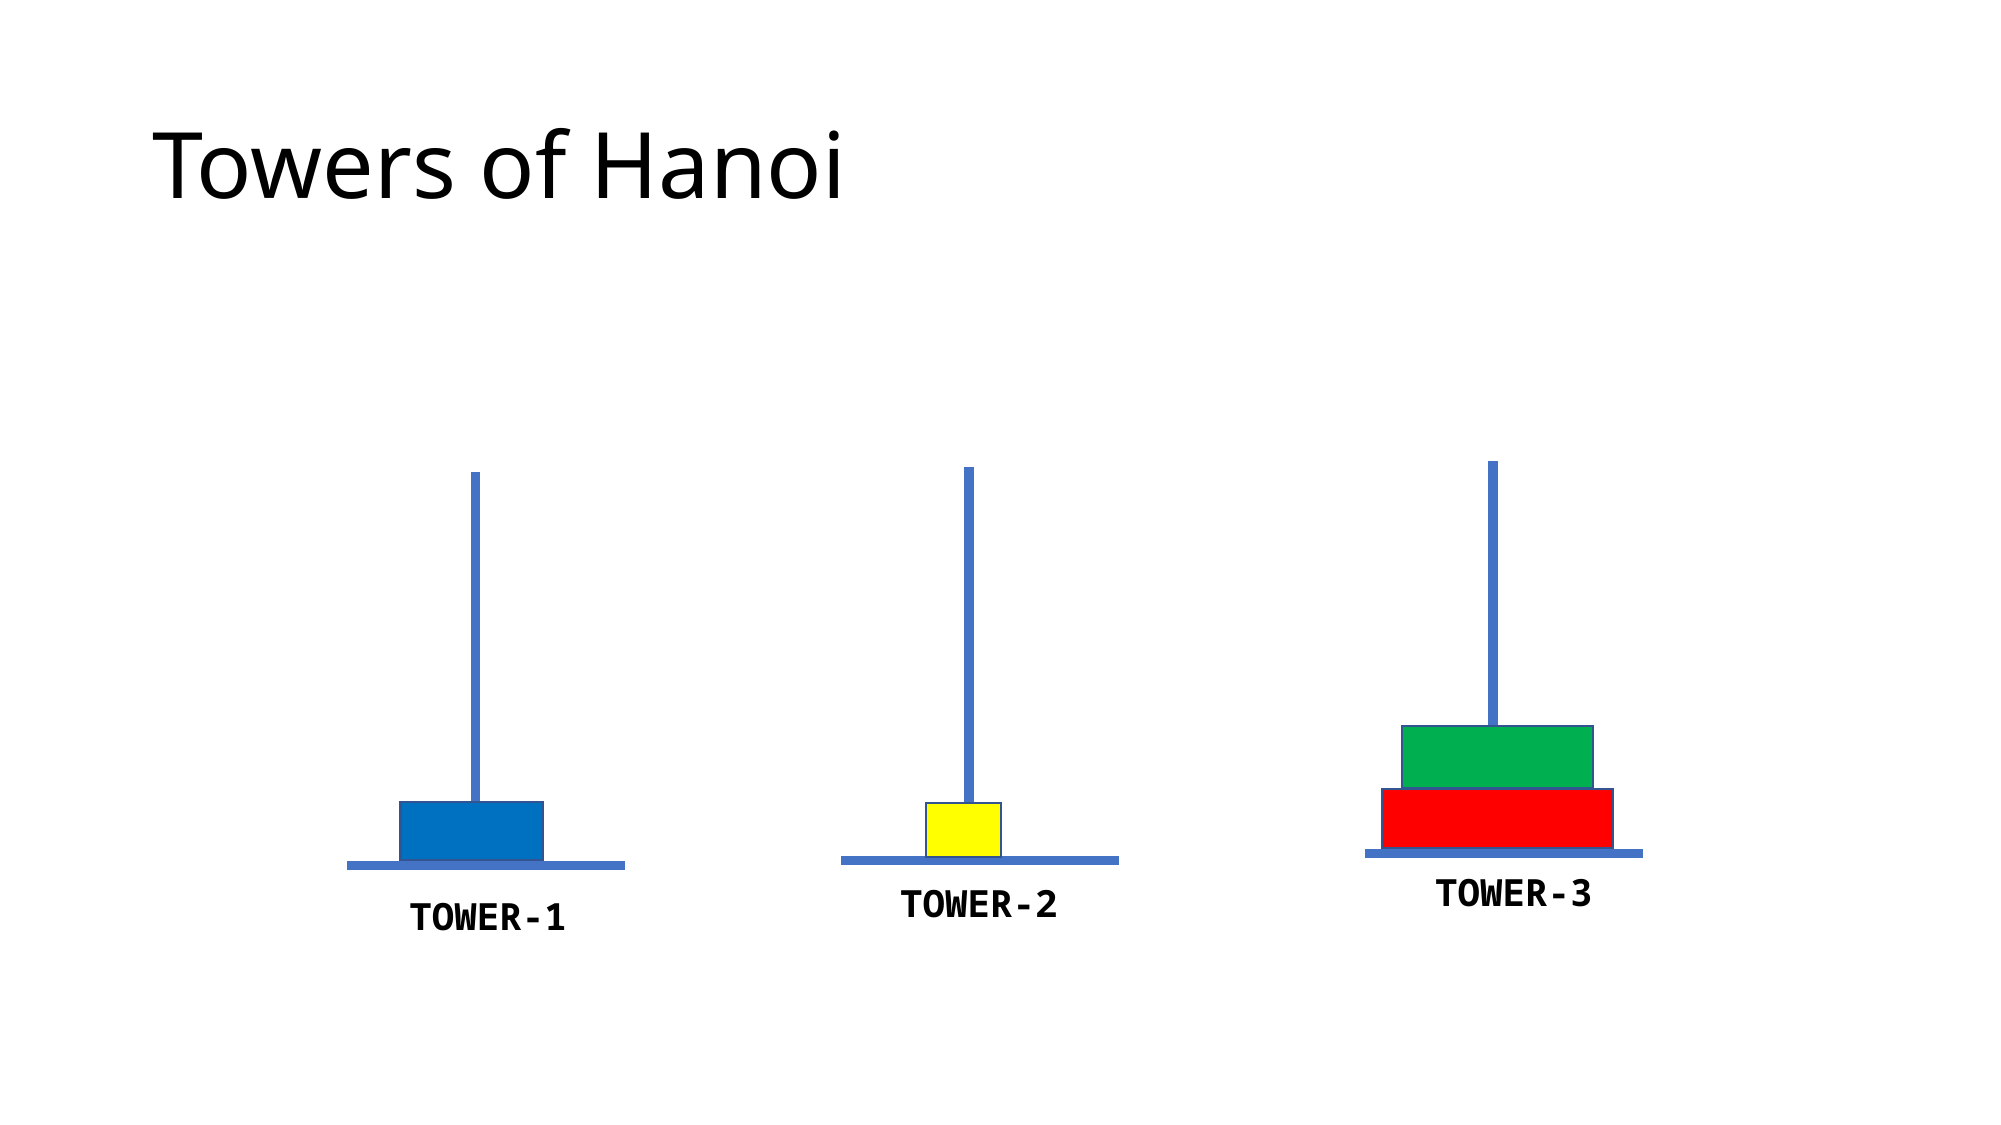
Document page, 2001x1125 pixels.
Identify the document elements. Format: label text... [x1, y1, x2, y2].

text_box [1381, 788, 1493, 849]
text_box [1401, 725, 1493, 789]
text_box [970, 802, 1002, 858]
text_box [1494, 788, 1614, 849]
text_box TOWER-1 [394, 885, 588, 946]
text_box [399, 801, 475, 861]
text_box TOWER-3 [1420, 861, 1614, 922]
title Towers of Hanoi [137, 59, 1863, 278]
text_box [1494, 725, 1594, 789]
text_box [476, 801, 544, 861]
text_box [925, 802, 969, 858]
text_box TOWER-2 [885, 872, 1079, 933]
